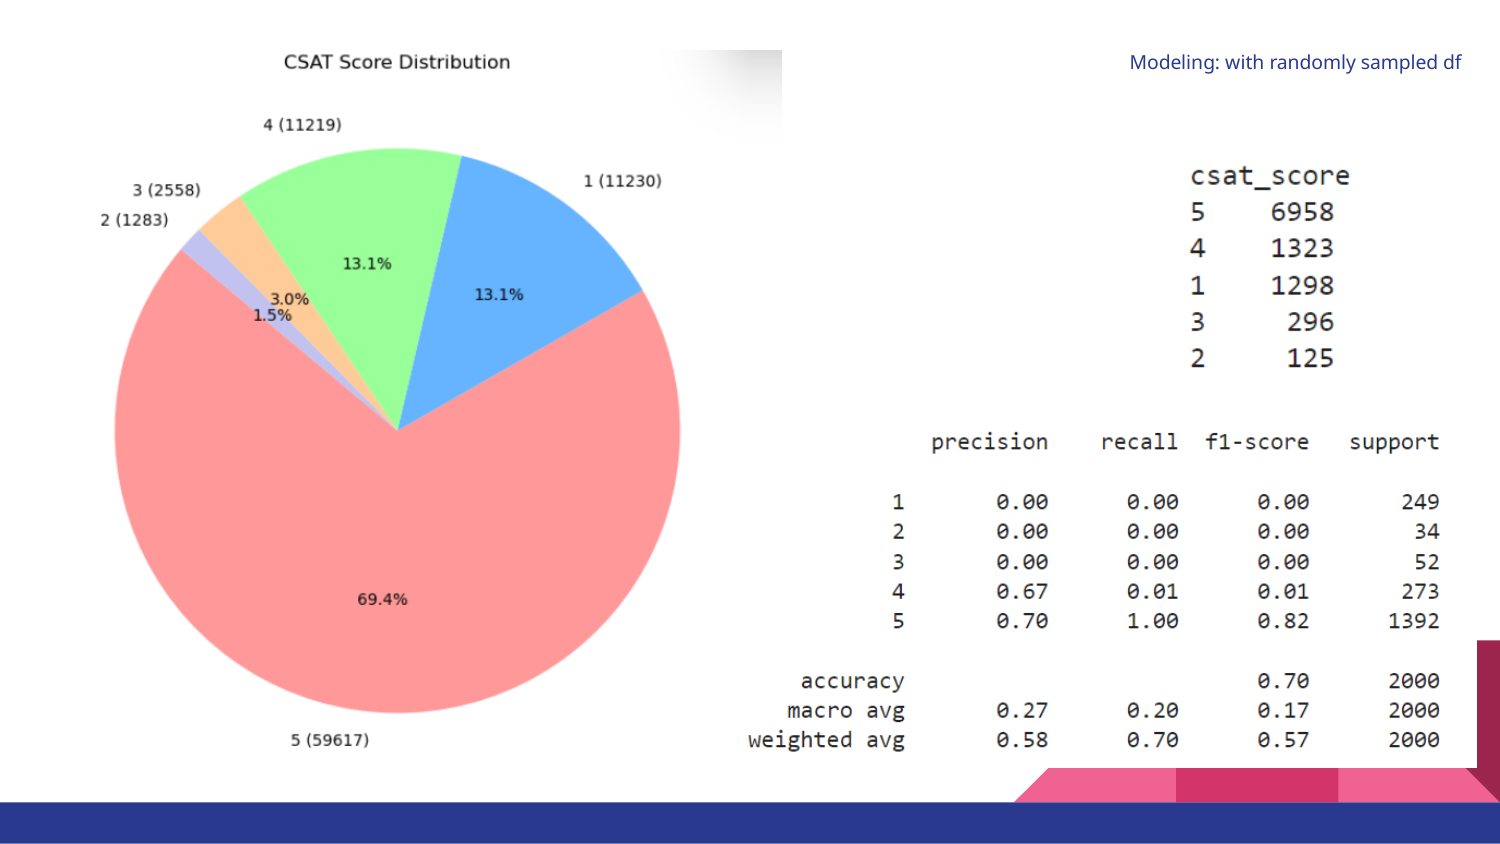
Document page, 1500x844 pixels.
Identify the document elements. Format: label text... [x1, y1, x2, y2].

picture [37, 50, 1477, 768]
title Modeling: with randomly sampled df [78, 34, 1477, 135]
picture [1176, 150, 1382, 370]
